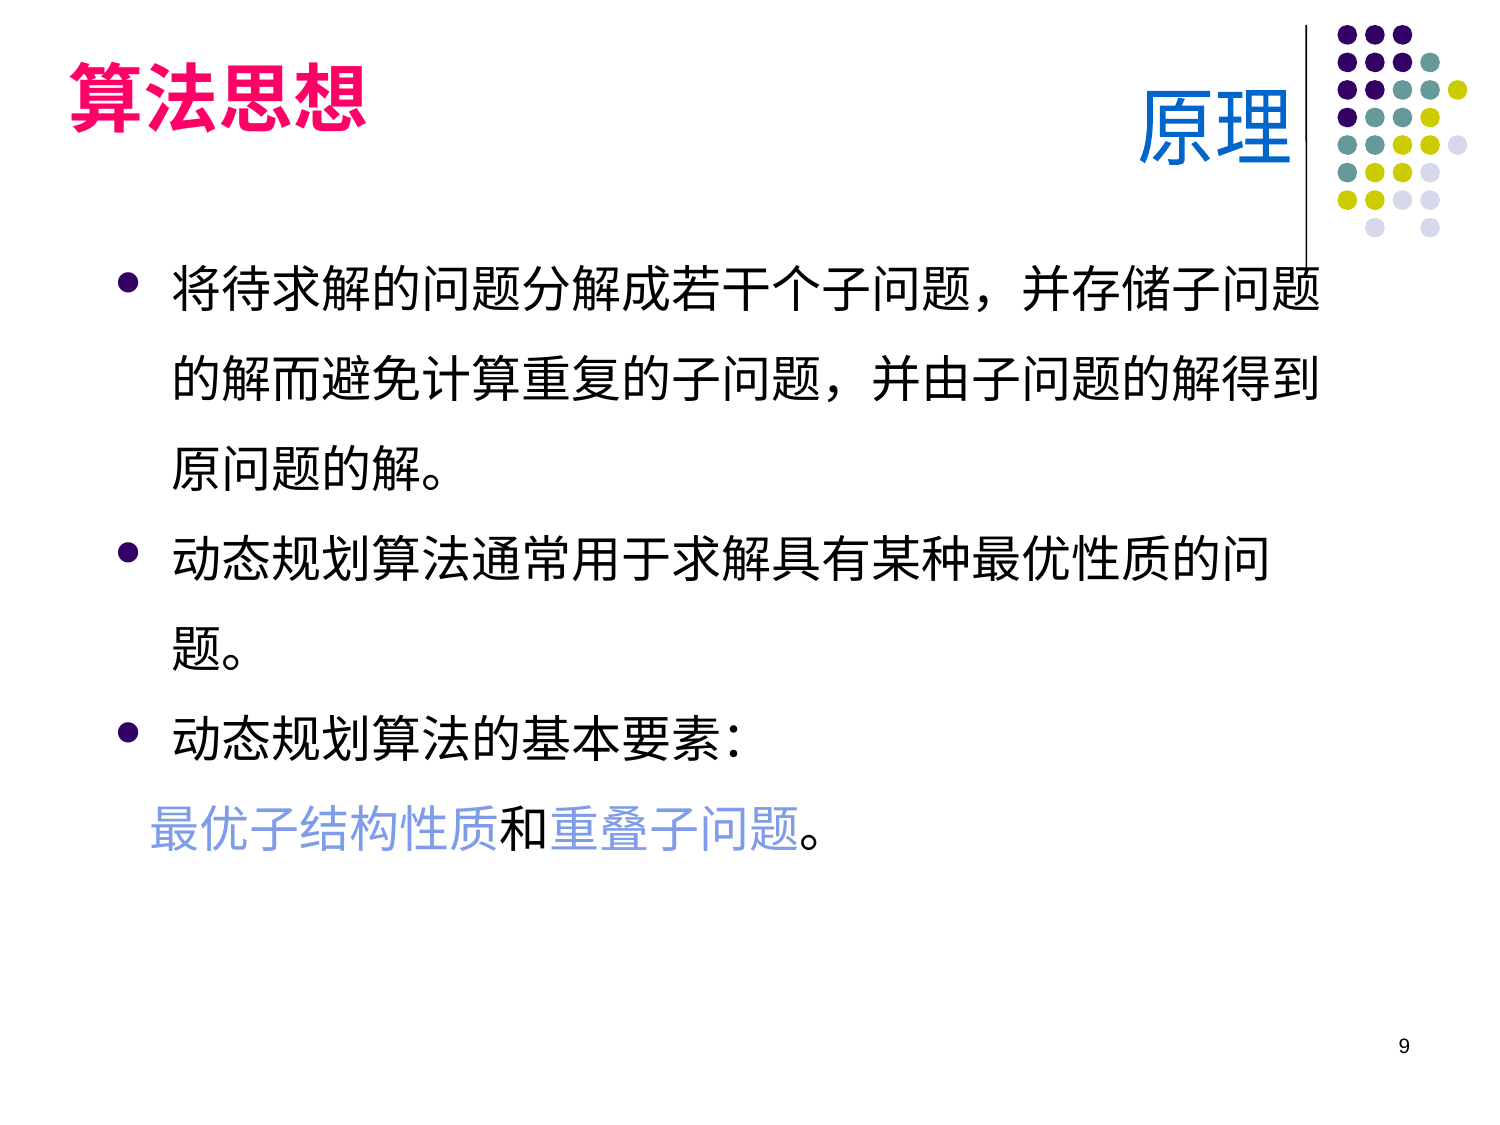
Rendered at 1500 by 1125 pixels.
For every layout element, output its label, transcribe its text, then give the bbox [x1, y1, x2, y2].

slide_number 9 [1074, 1025, 1425, 1100]
list 将待求解的问题分解成若干个子问题，并存储子问题的解而避免计算重复的子问题，并由子问题的解得到原问题的解。 动态规划算法通常用于求解具有某种最优性质的问题。 动态规划算法的基本要素： 最优子结构性质和重叠子问题。 [100, 220, 1349, 965]
title 算法思想 [53, 54, 668, 150]
